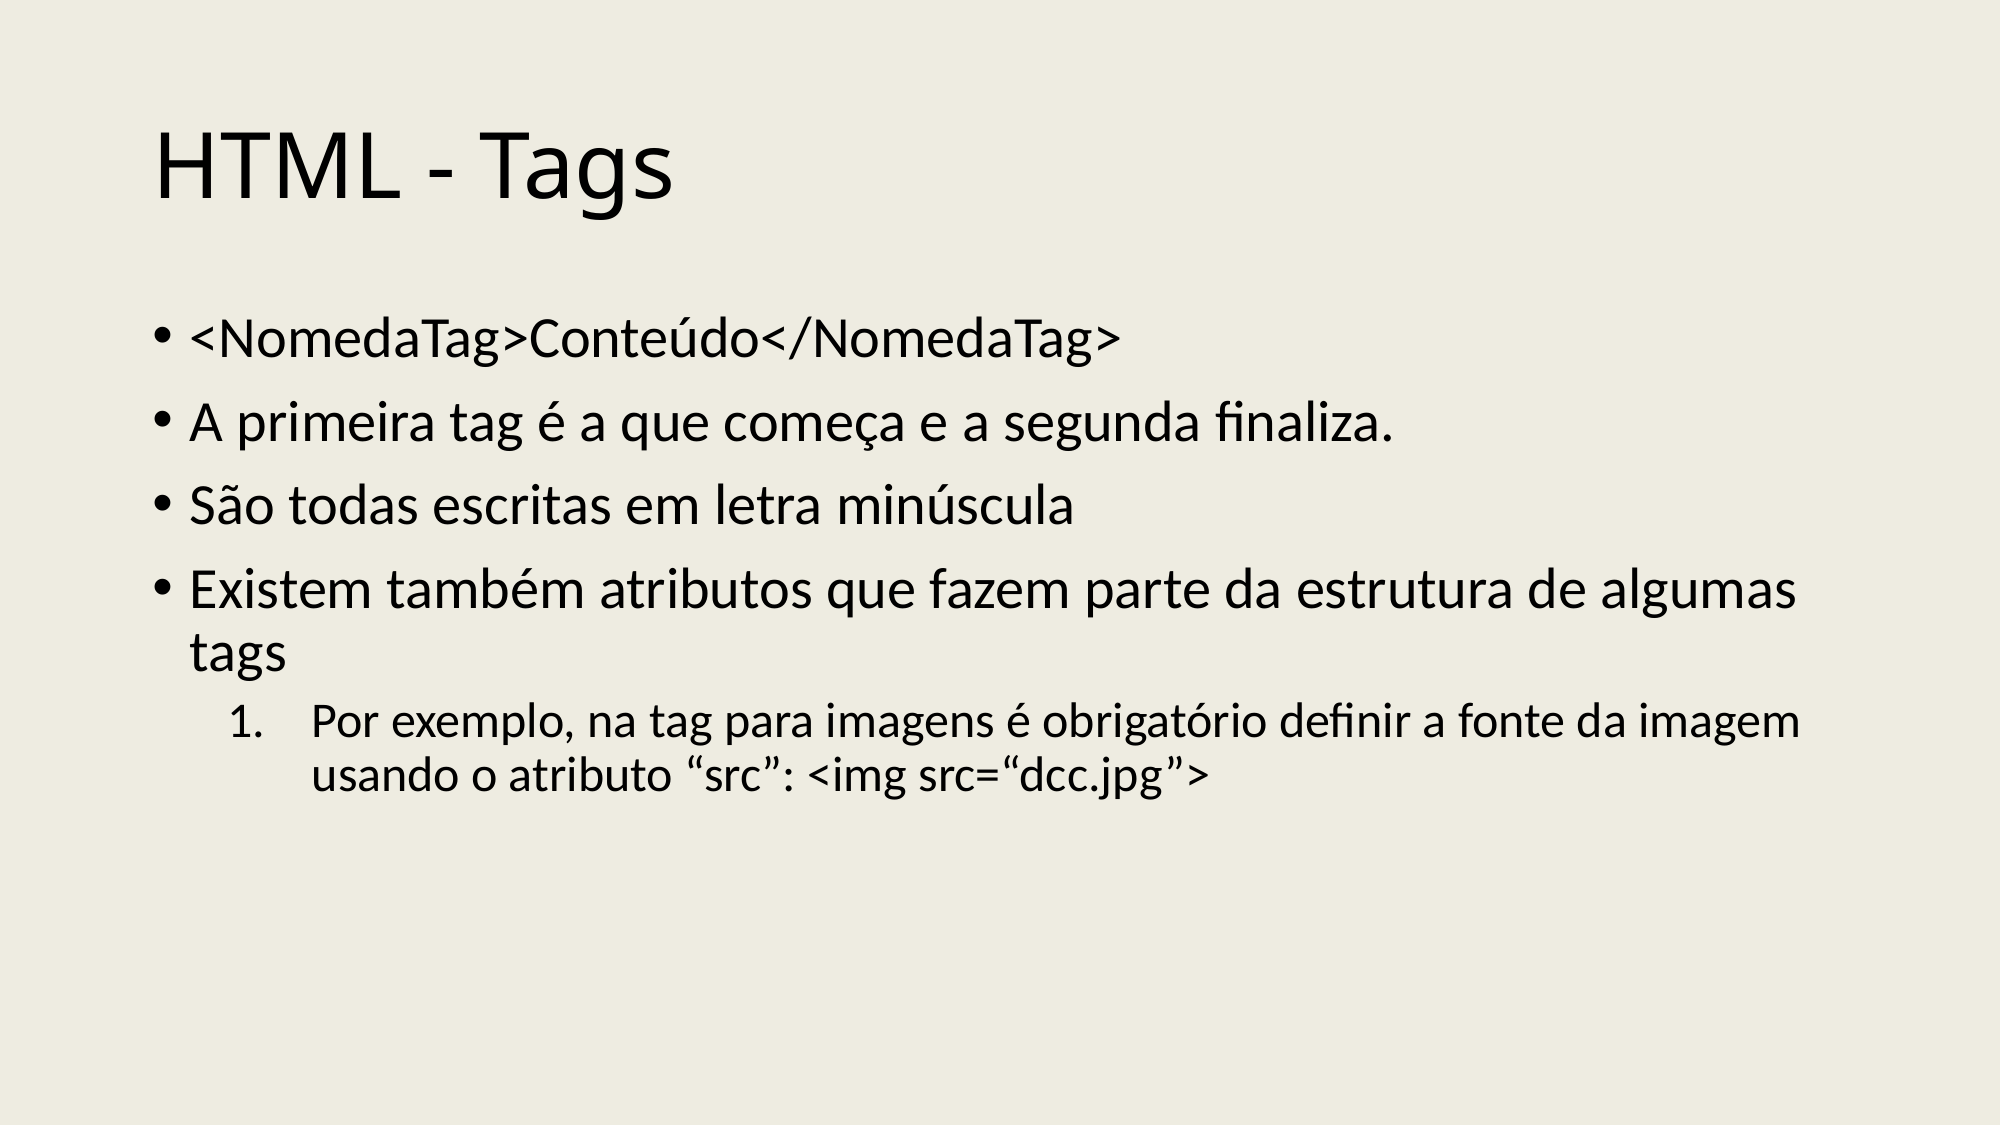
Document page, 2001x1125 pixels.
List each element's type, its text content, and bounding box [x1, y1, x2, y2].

title HTML - Tags [137, 59, 1863, 278]
list <NomedaTag>Conteúdo</NomedaTag> A primeira tag é a que começa e a segunda finaliza. São todas escritas em letra minúscula Existem também atributos que fazem parte da estrutura de algumas tags Por exemplo, na tag para imagens é obrigatório definir a fonte da imagem usando o atributo “src”: <img src=“dcc.jpg”> [137, 299, 1863, 1014]
